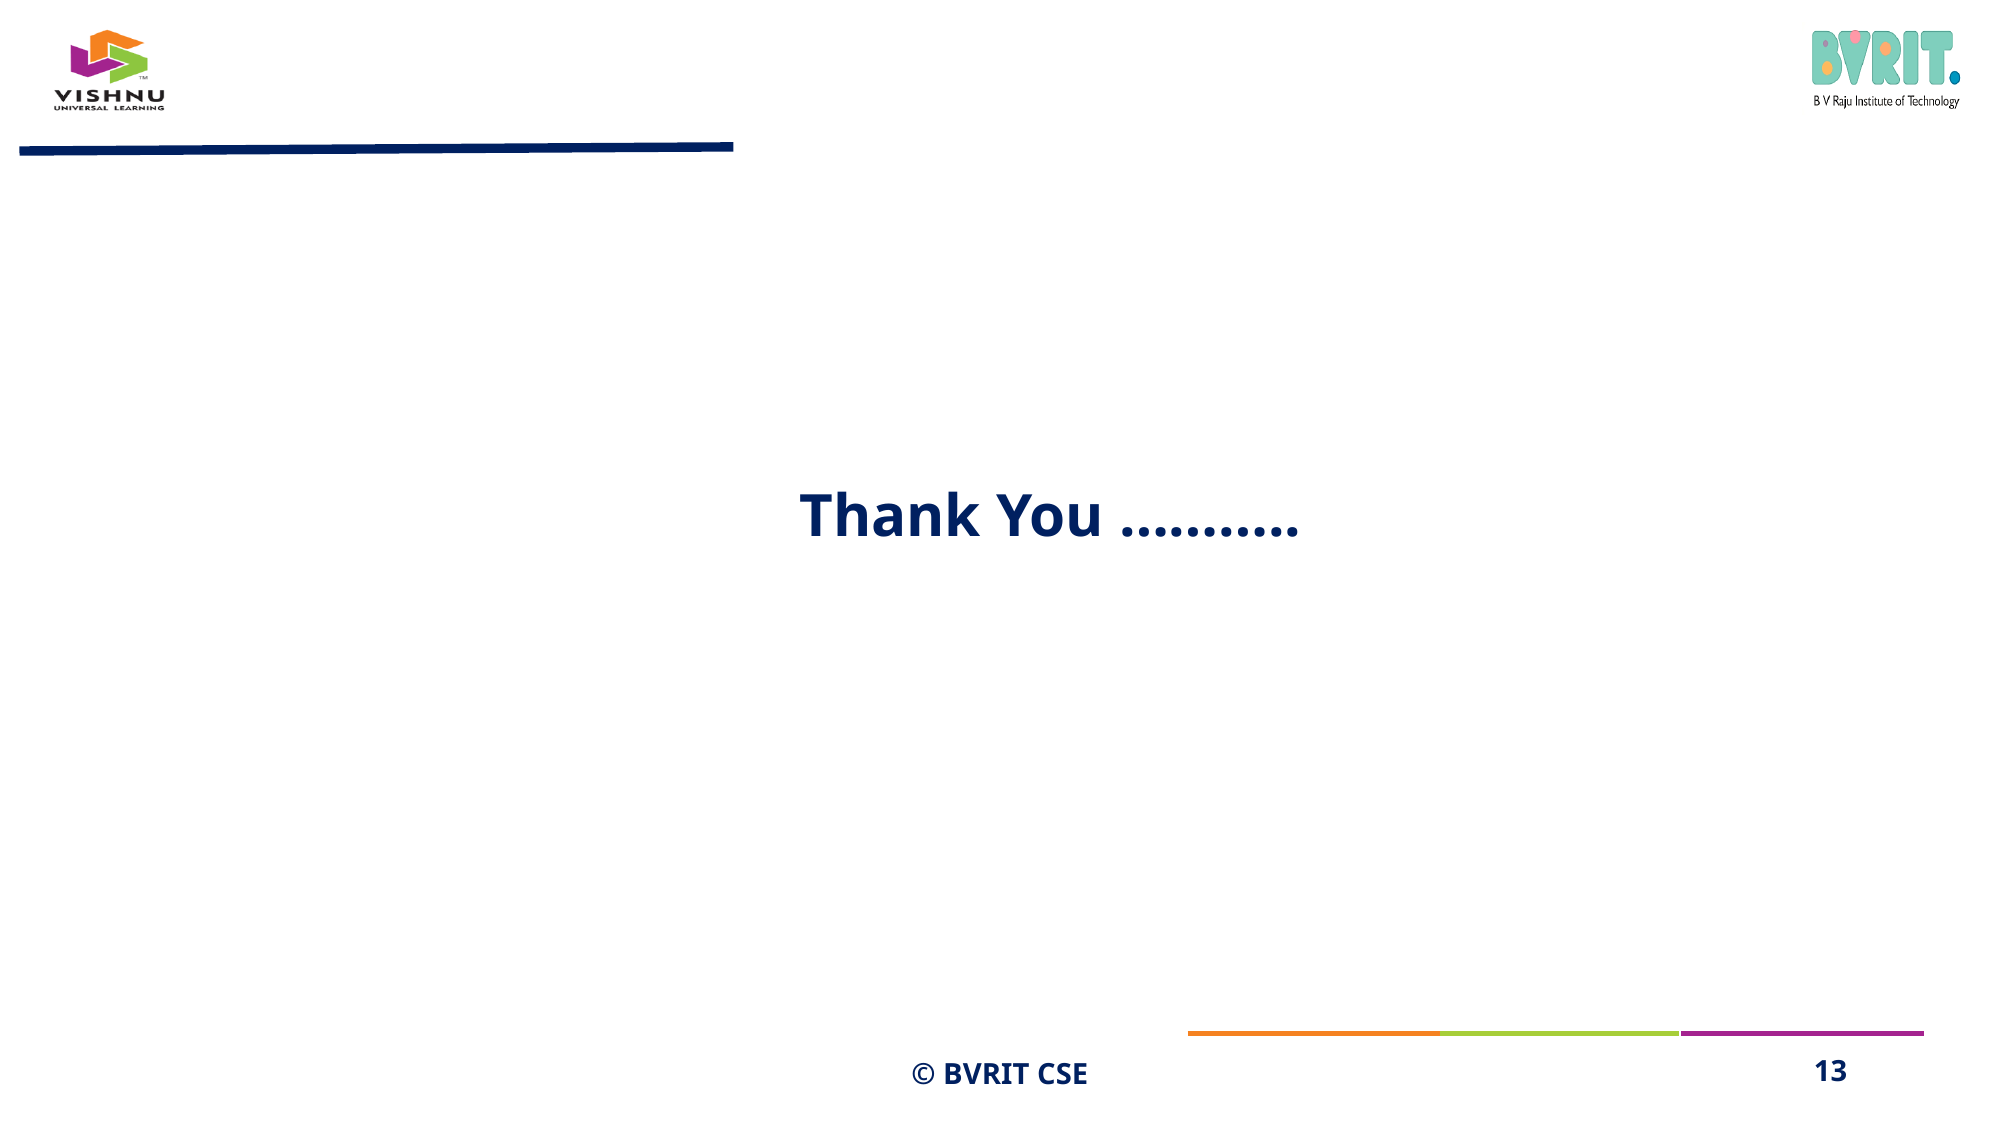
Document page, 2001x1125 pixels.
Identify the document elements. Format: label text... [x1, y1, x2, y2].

slide_number 13 [1412, 1042, 1863, 1103]
picture [1802, 22, 1967, 115]
title Thank You ……….. [163, 468, 1938, 566]
footer © BVRIT CSE [662, 1042, 1338, 1103]
picture [41, 22, 178, 123]
